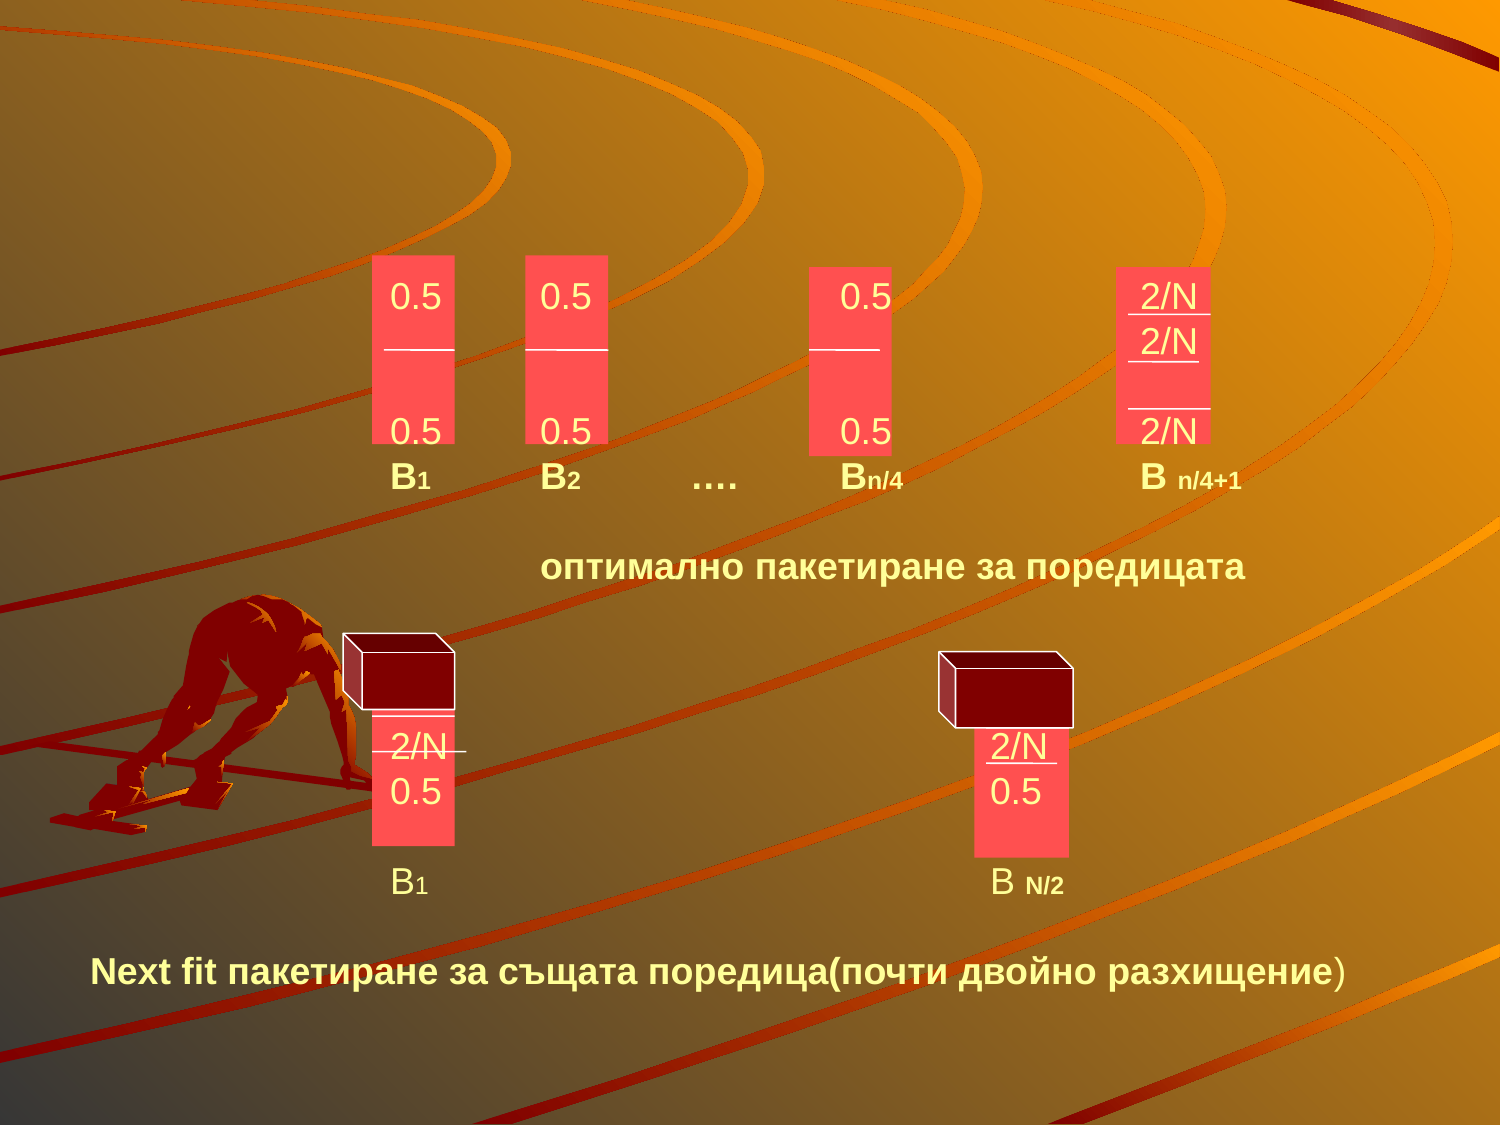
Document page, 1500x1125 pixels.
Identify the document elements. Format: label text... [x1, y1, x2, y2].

text_box [938, 651, 1074, 728]
text_box [343, 633, 455, 710]
title 0.5 0.5 0.5 2/N 2/N 0.5 0.5 0.5 2/N B1 B2 …. Bn/4 B n/4+1 оптимално пакетиране за поредицата 2/N 2/N 0.5 0.5 B1 B N/2 Next fit пакетиране за същата поредица(почти двойно разхищение) [75, 26, 1459, 1000]
text_box [939, 652, 956, 727]
text_box [344, 634, 362, 709]
